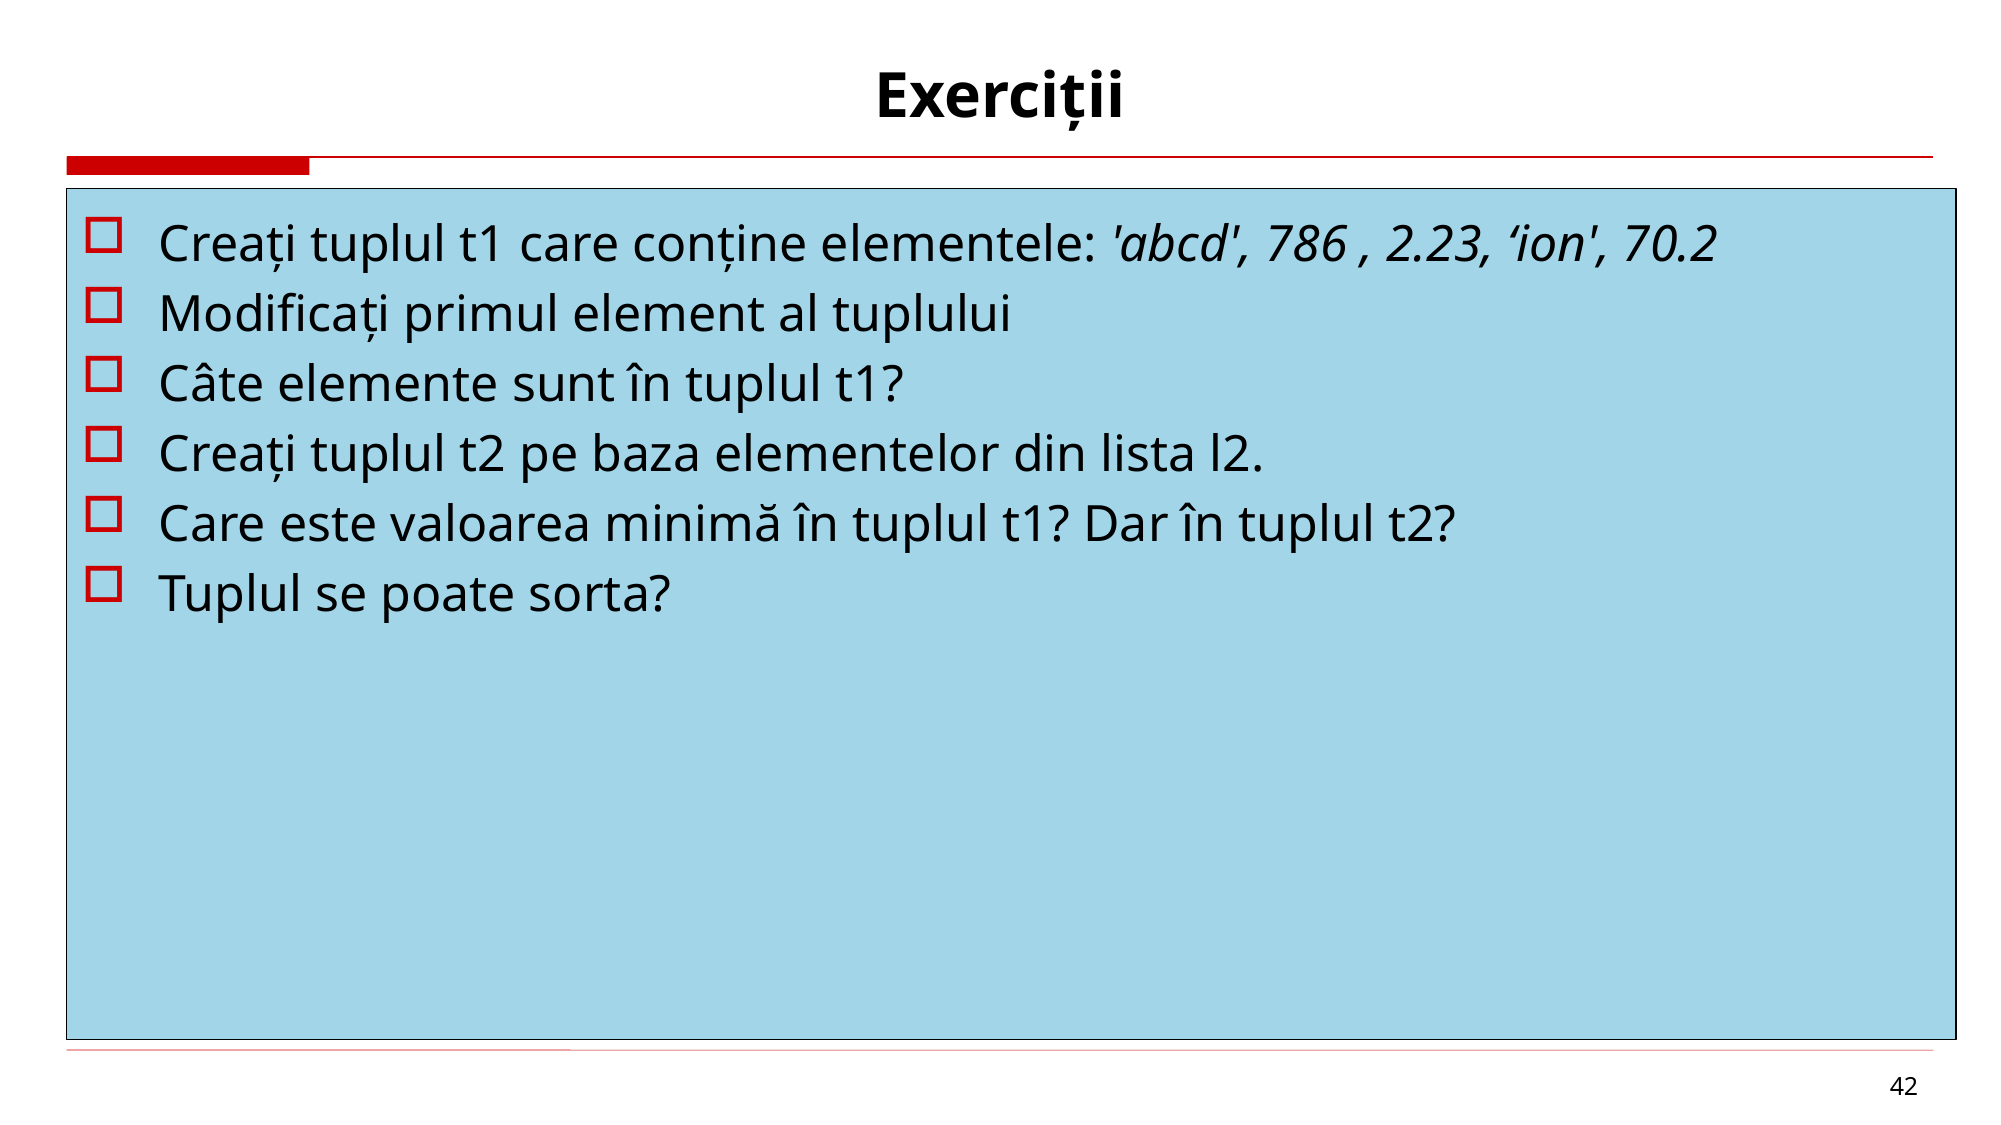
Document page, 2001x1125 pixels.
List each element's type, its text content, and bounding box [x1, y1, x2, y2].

title Exerciții [66, 37, 1934, 138]
list Creați tuplul t1 care conține elementele: 'abcd', 786 , 2.23, ‘ion', 70.2 Modificați primul element al tuplului Câte elemente sunt în tuplul t1? Creați tuplul t2 pe baza elementelor din lista l2. Care este valoarea minimă în tuplul t1? Dar în tuplul t2? Tuplul se poate sorta? [66, 203, 1934, 1042]
slide_number 42 [1833, 1062, 1934, 1113]
text_box [66, 188, 1956, 1040]
